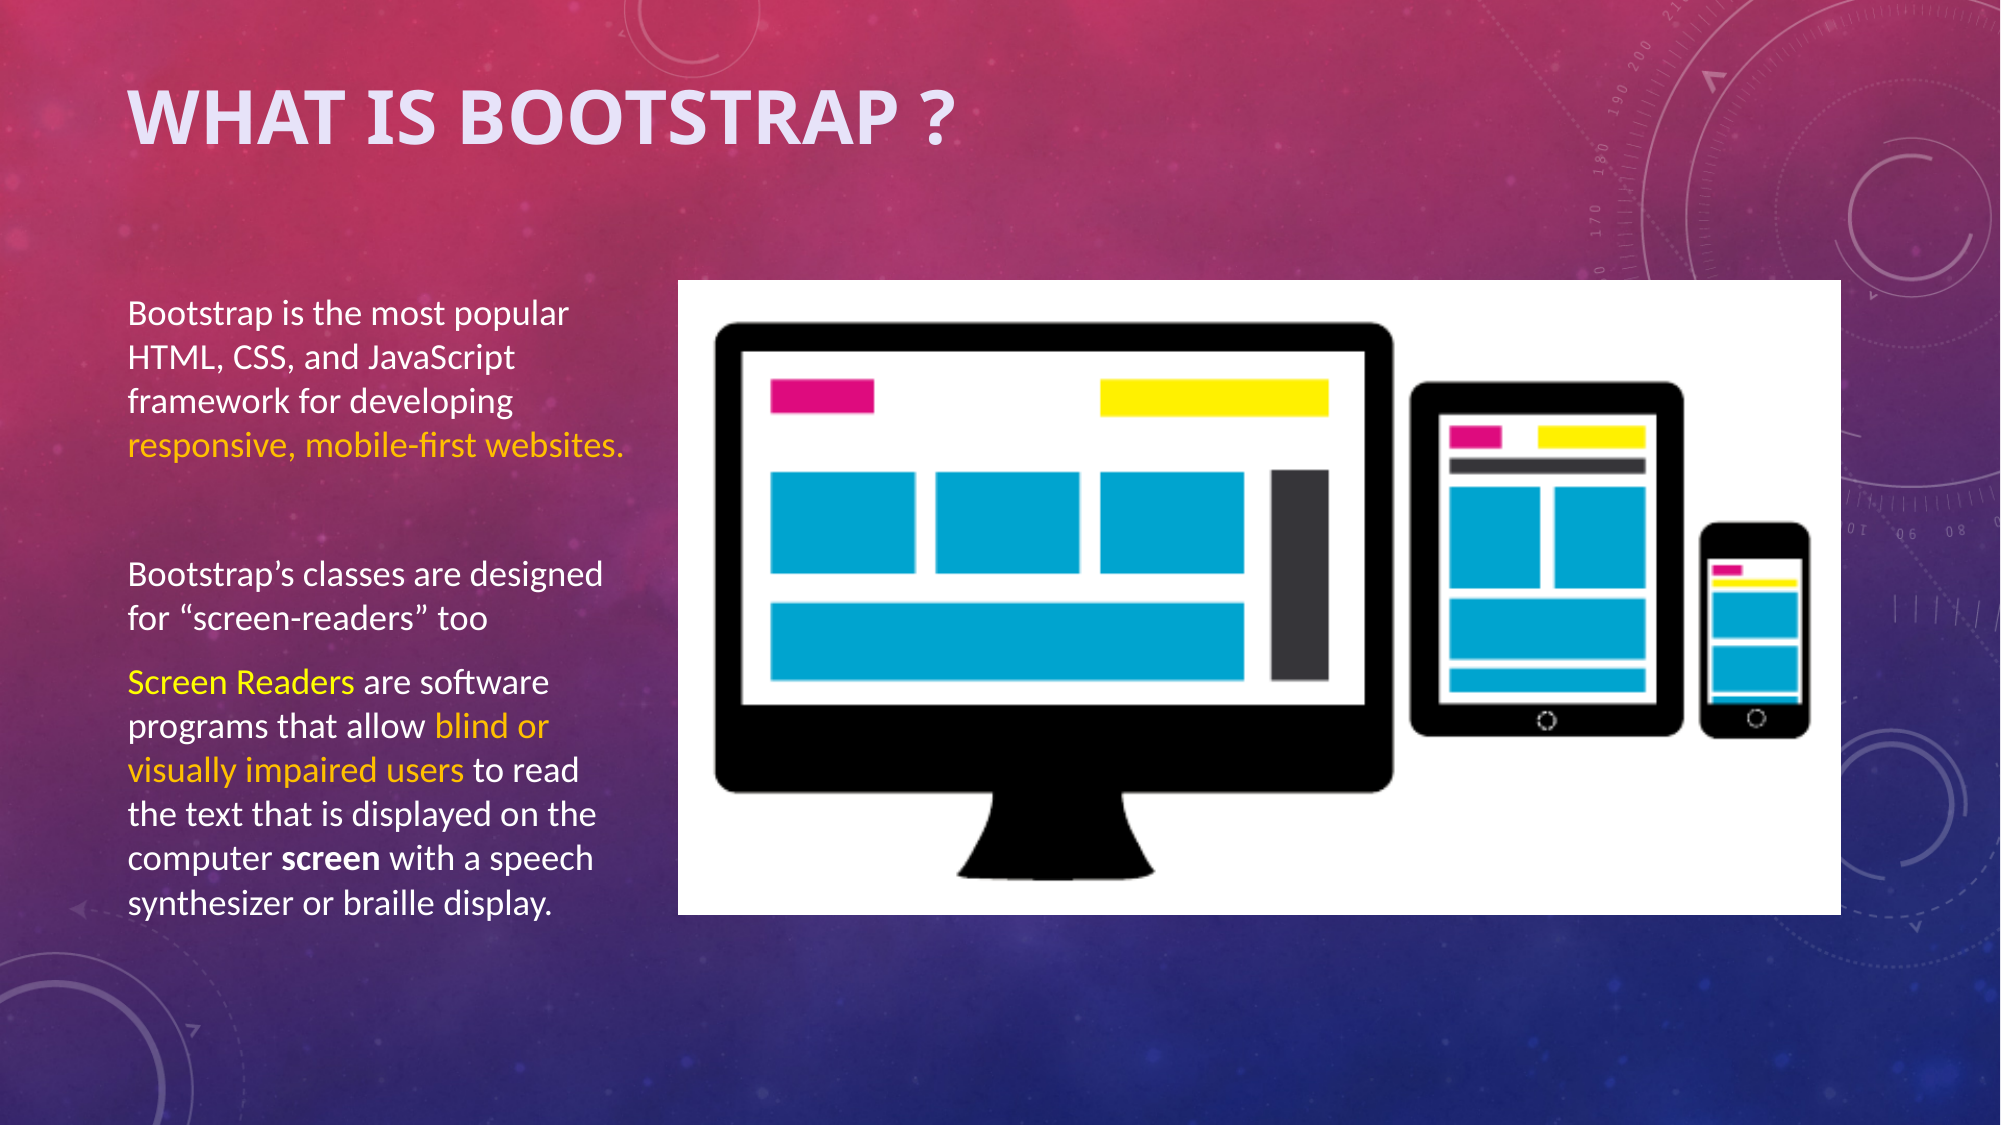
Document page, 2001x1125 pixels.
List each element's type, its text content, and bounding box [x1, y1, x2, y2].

picture [0, 0, 2001, 1125]
title What is Bootstrap ? [112, 5, 1906, 223]
list Bootstrap is the most popular HTML, CSS, and JavaScript framework for developing responsive, mobile-first websites. Bootstrap’s classes are designed for “screen-readers” too Screen Readers are software programs that allow blind or visually impaired users to read the text that is displayed on the computer screen with a speech synthesizer or braille display. [112, 280, 645, 966]
